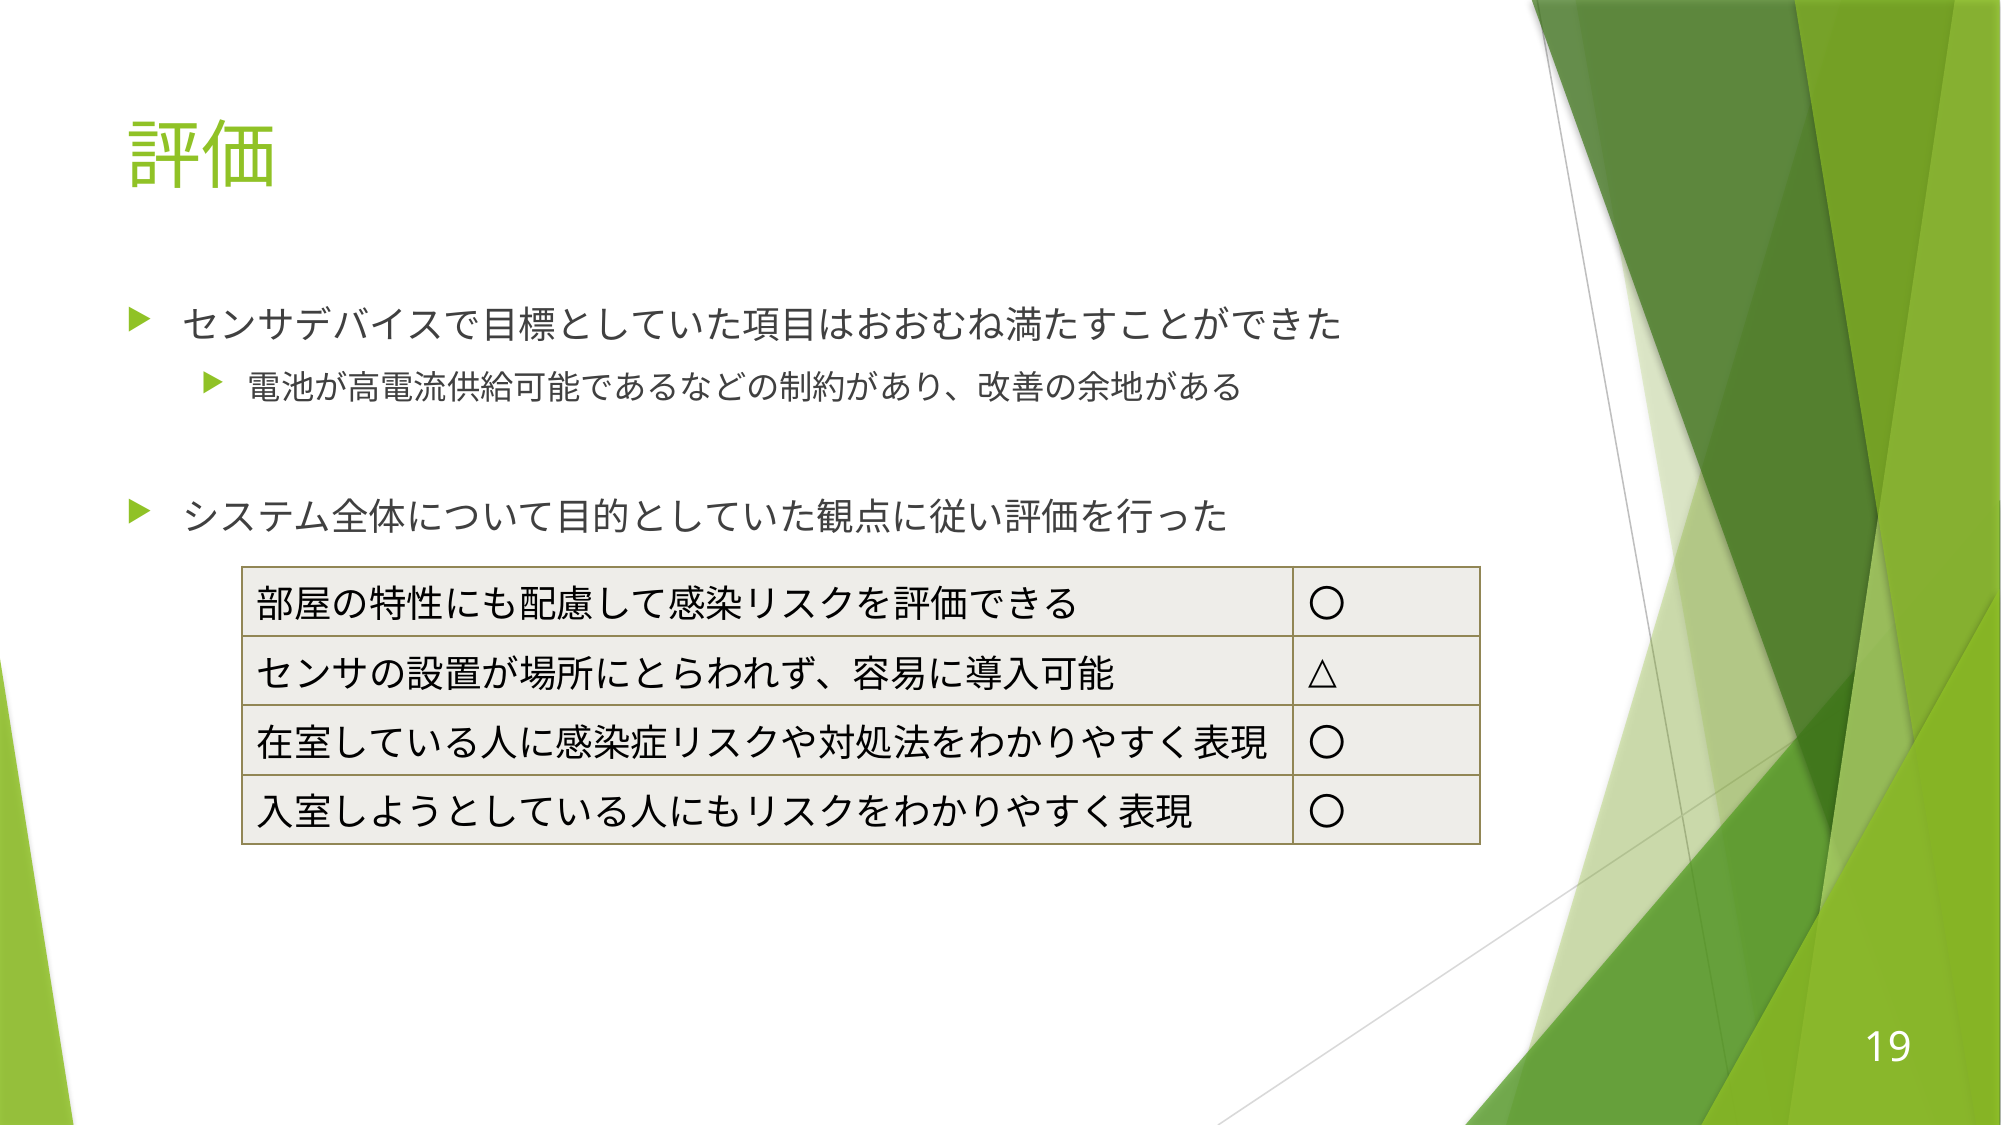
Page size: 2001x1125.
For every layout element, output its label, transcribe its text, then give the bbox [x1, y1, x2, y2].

table_header 〇 [1294, 568, 1479, 635]
slide_number 19 [1814, 1018, 1927, 1078]
table_cell 入室しようとしている人にもリスクをわかりやすく表現 [243, 776, 1292, 843]
table_cell 在室している人に感染症リスクや対処法をわかりやすく表現 [243, 706, 1292, 774]
table_cell 〇 [1294, 776, 1479, 843]
list センサデバイスで目標としていた項目はおおむね満たすことができた 電池が高電流供給可能であるなどの制約があり、改善の余地がある システム全体について目的としていた観点に従い評価を行った [111, 293, 1723, 992]
table_header 部屋の特性にも配慮して感染リスクを評価できる [243, 568, 1292, 635]
table_cell 〇 [1294, 706, 1479, 774]
title 評価 [111, 99, 1522, 293]
table_cell △ [1294, 637, 1479, 704]
table_cell センサの設置が場所にとらわれず、容易に導入可能 [243, 637, 1292, 704]
